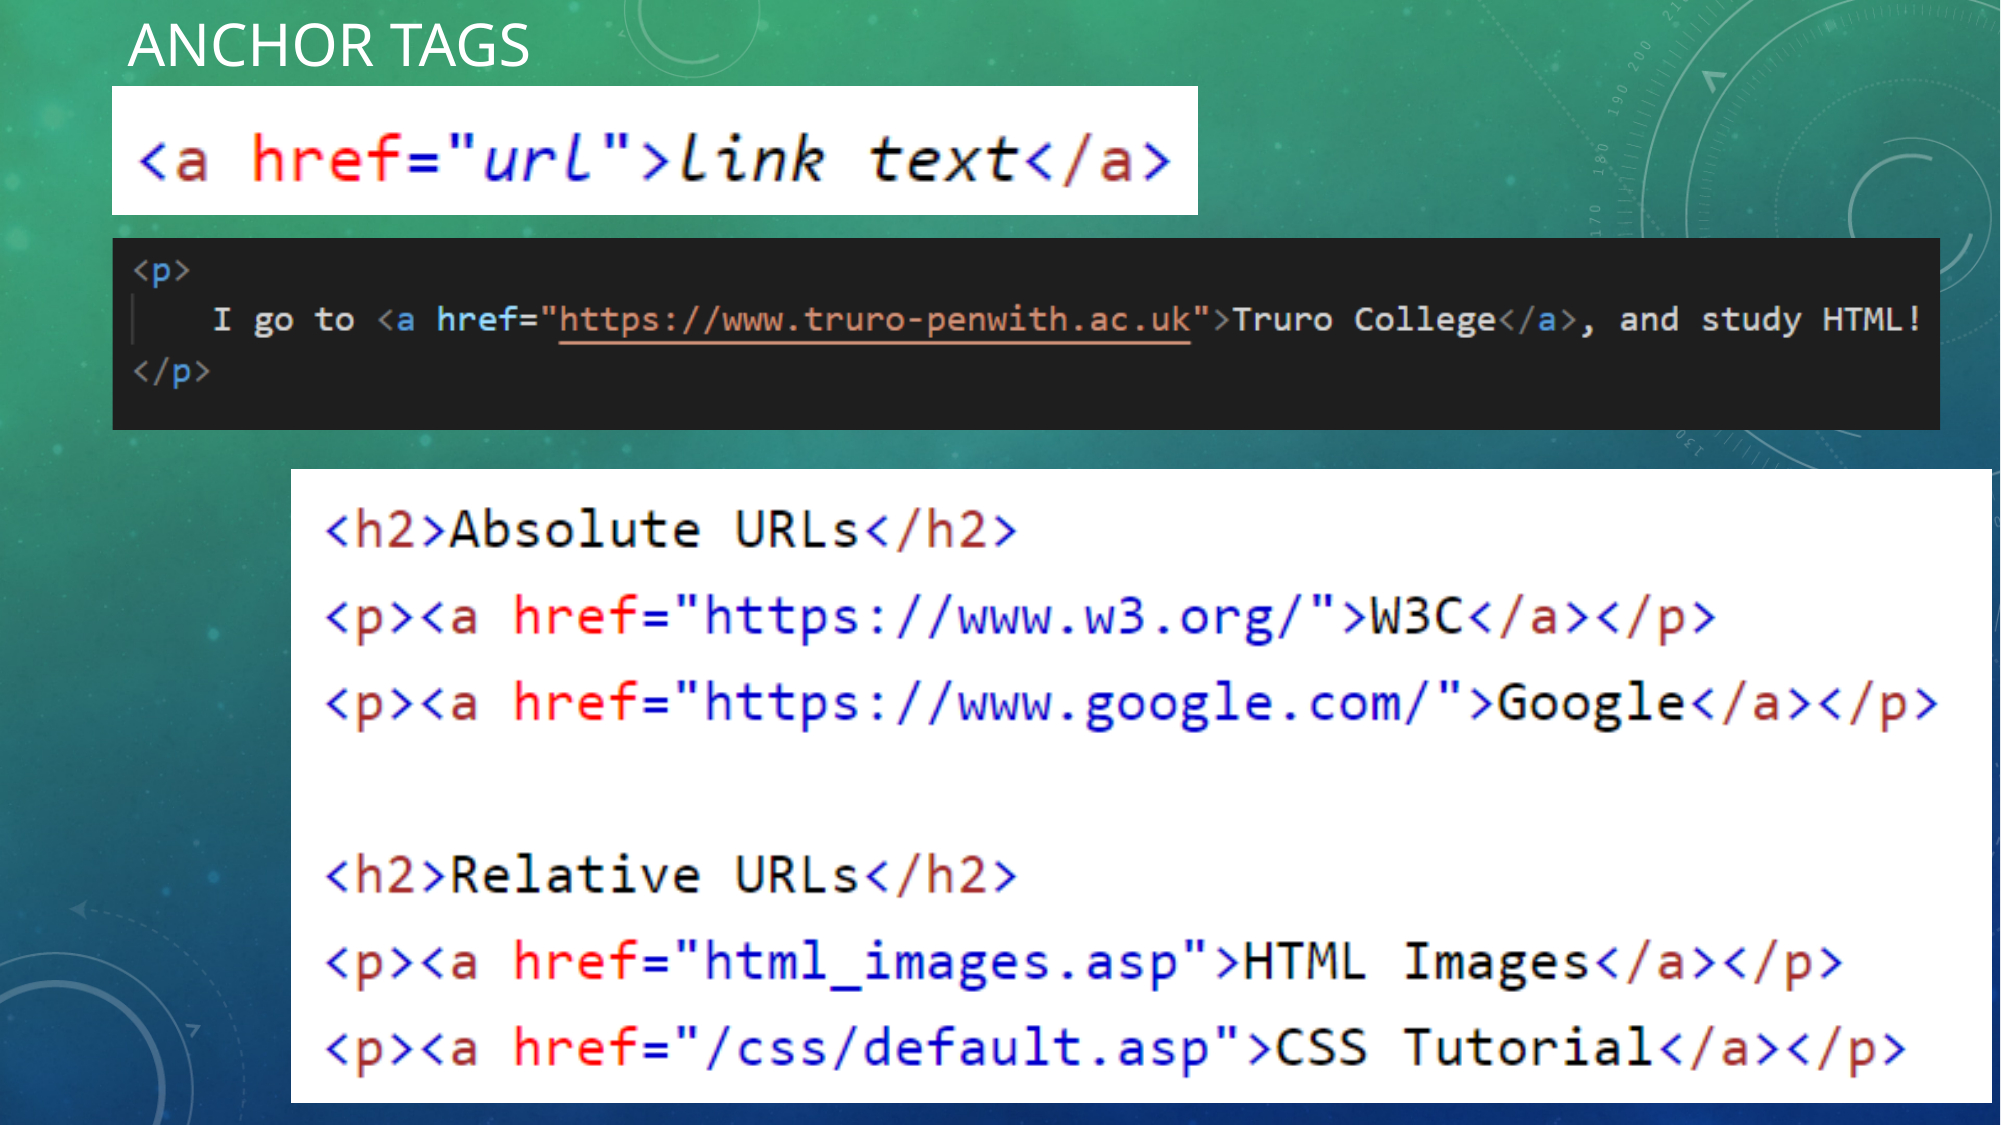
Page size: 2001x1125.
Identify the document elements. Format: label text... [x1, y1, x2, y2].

title Anchor tags [112, 0, 1775, 87]
picture [0, 0, 2001, 1125]
